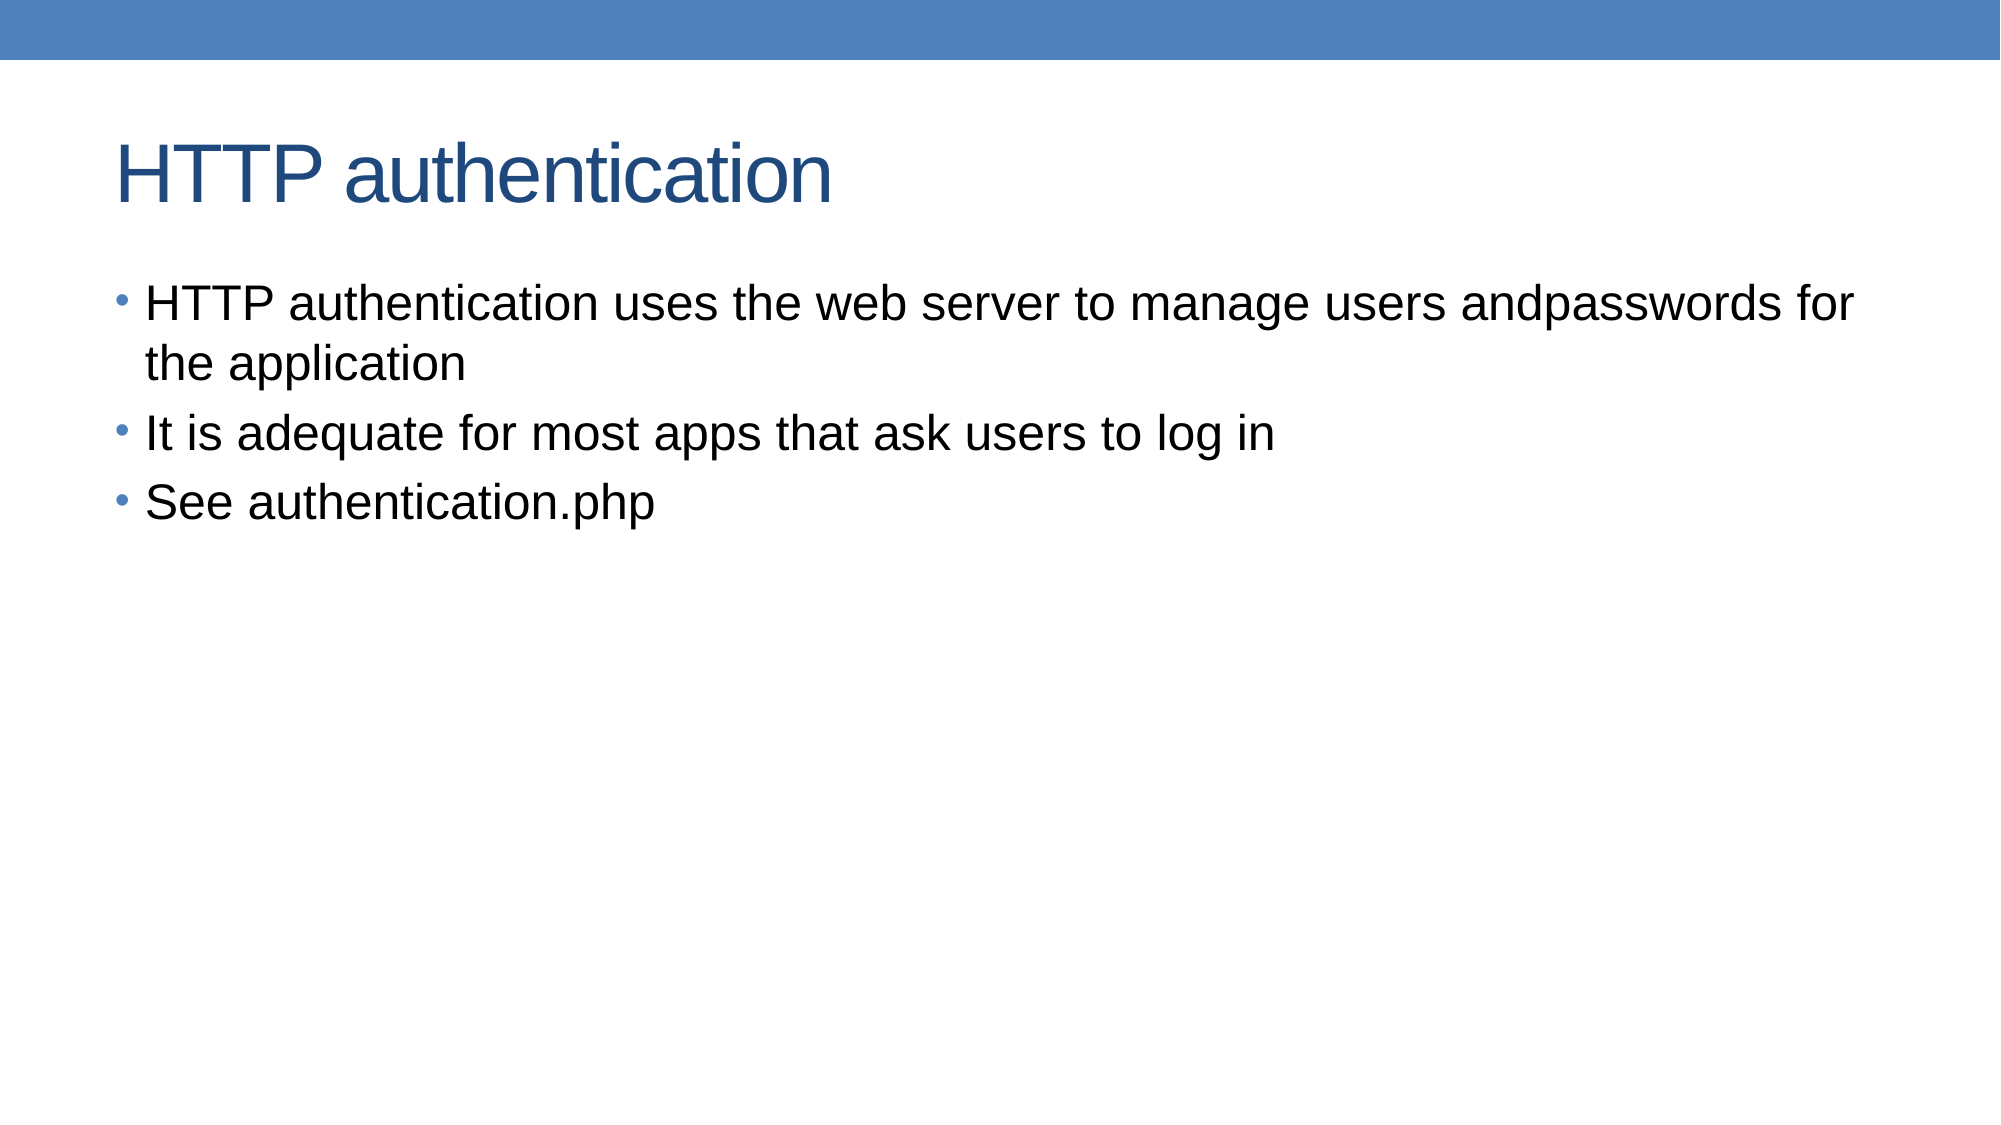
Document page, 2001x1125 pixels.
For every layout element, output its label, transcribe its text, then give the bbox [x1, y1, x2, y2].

title HTTP authentication [99, 87, 1900, 250]
list HTTP authentication uses the web server to manage users andpasswords for the application It is adequate for most apps that ask users to log in See authentication.php [99, 262, 1900, 1063]
